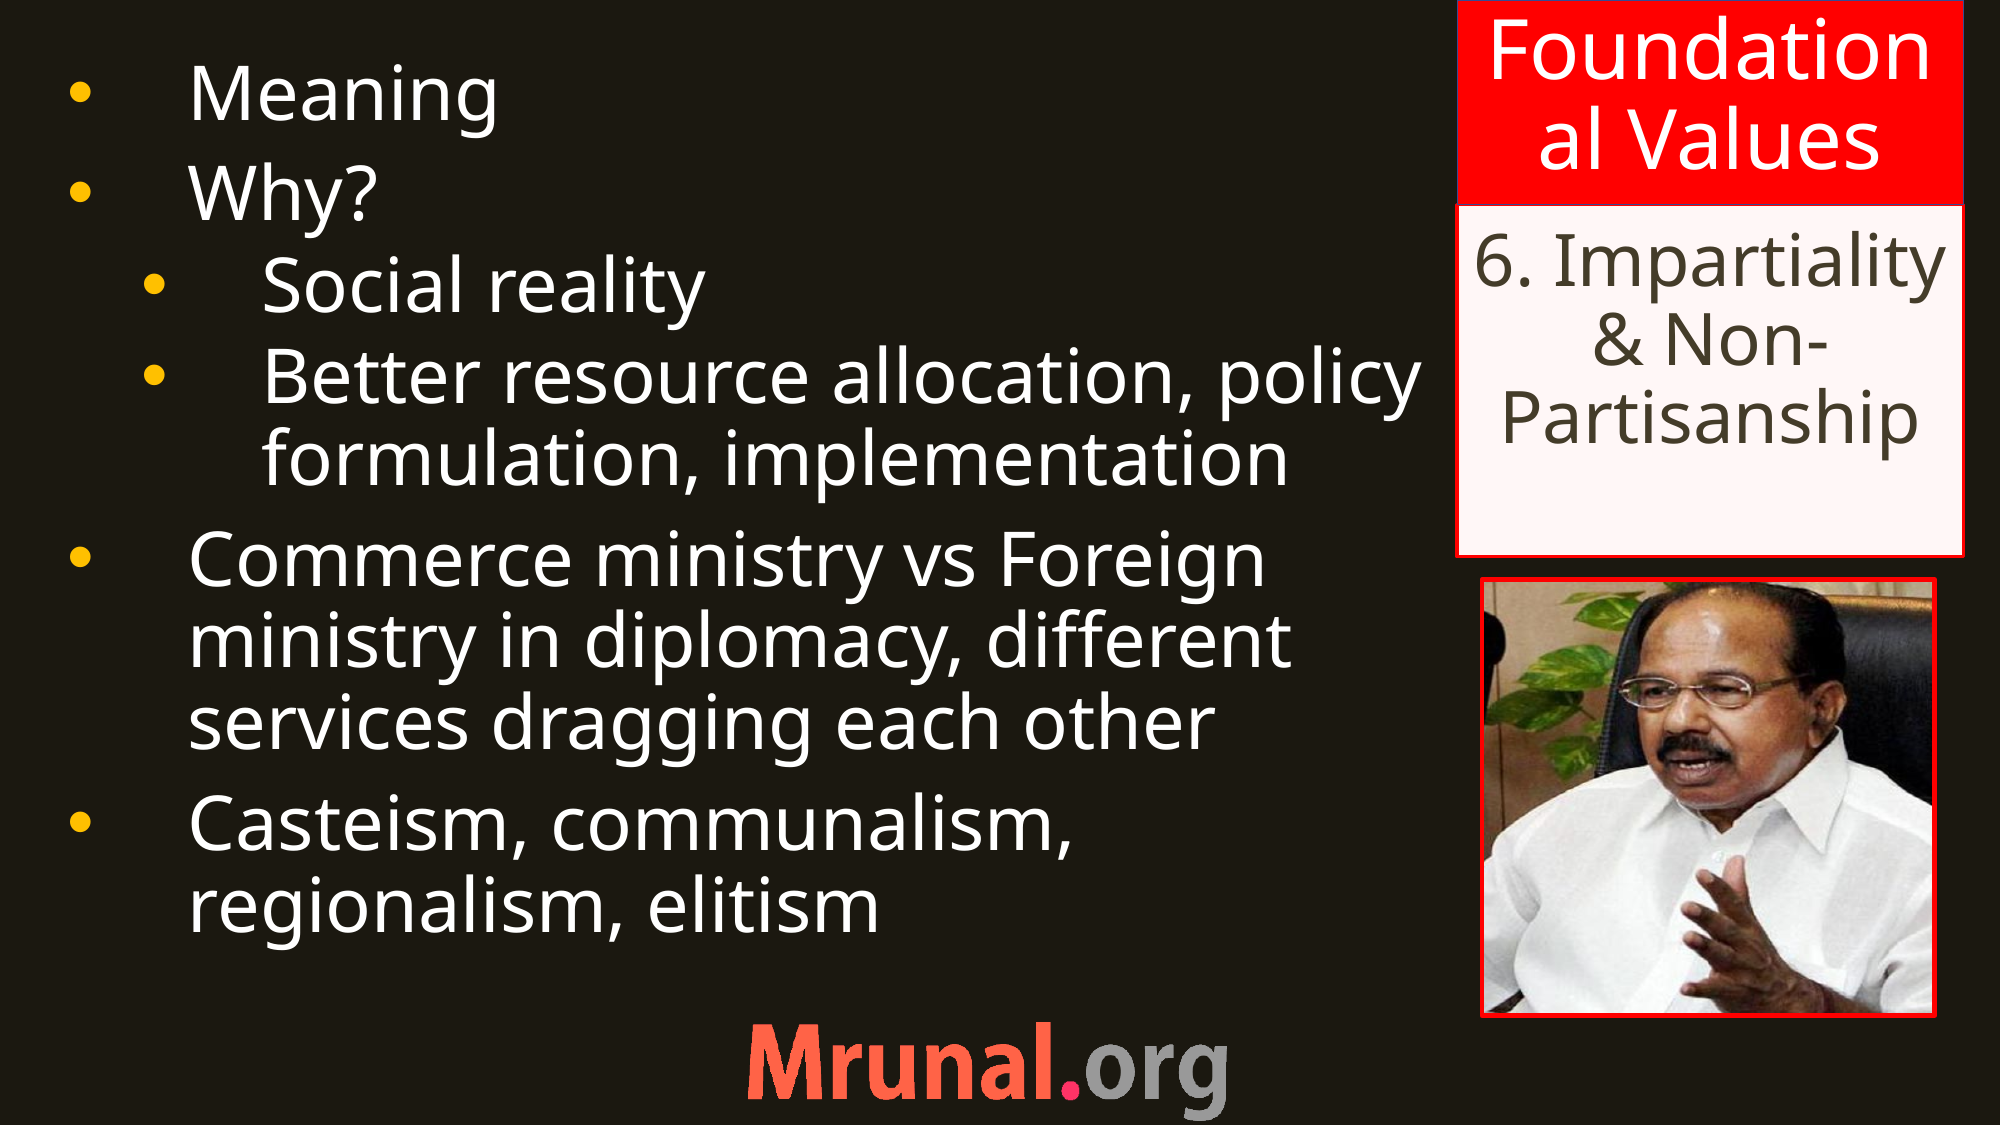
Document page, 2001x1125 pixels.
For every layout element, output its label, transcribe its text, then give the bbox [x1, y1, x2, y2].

list Meaning Why? Social reality Better resource allocation, policy formulation, implementation Commerce ministry vs Foreign ministry in diplomacy, different services dragging each other Casteism, communalism, regionalism, elitism [52, 47, 1447, 1014]
picture [741, 1014, 1230, 1125]
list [1483, 581, 1933, 1014]
list Foundational Values [1457, 0, 1964, 205]
title 6. Impartiality & Non-Partisanship [1455, 203, 1965, 558]
